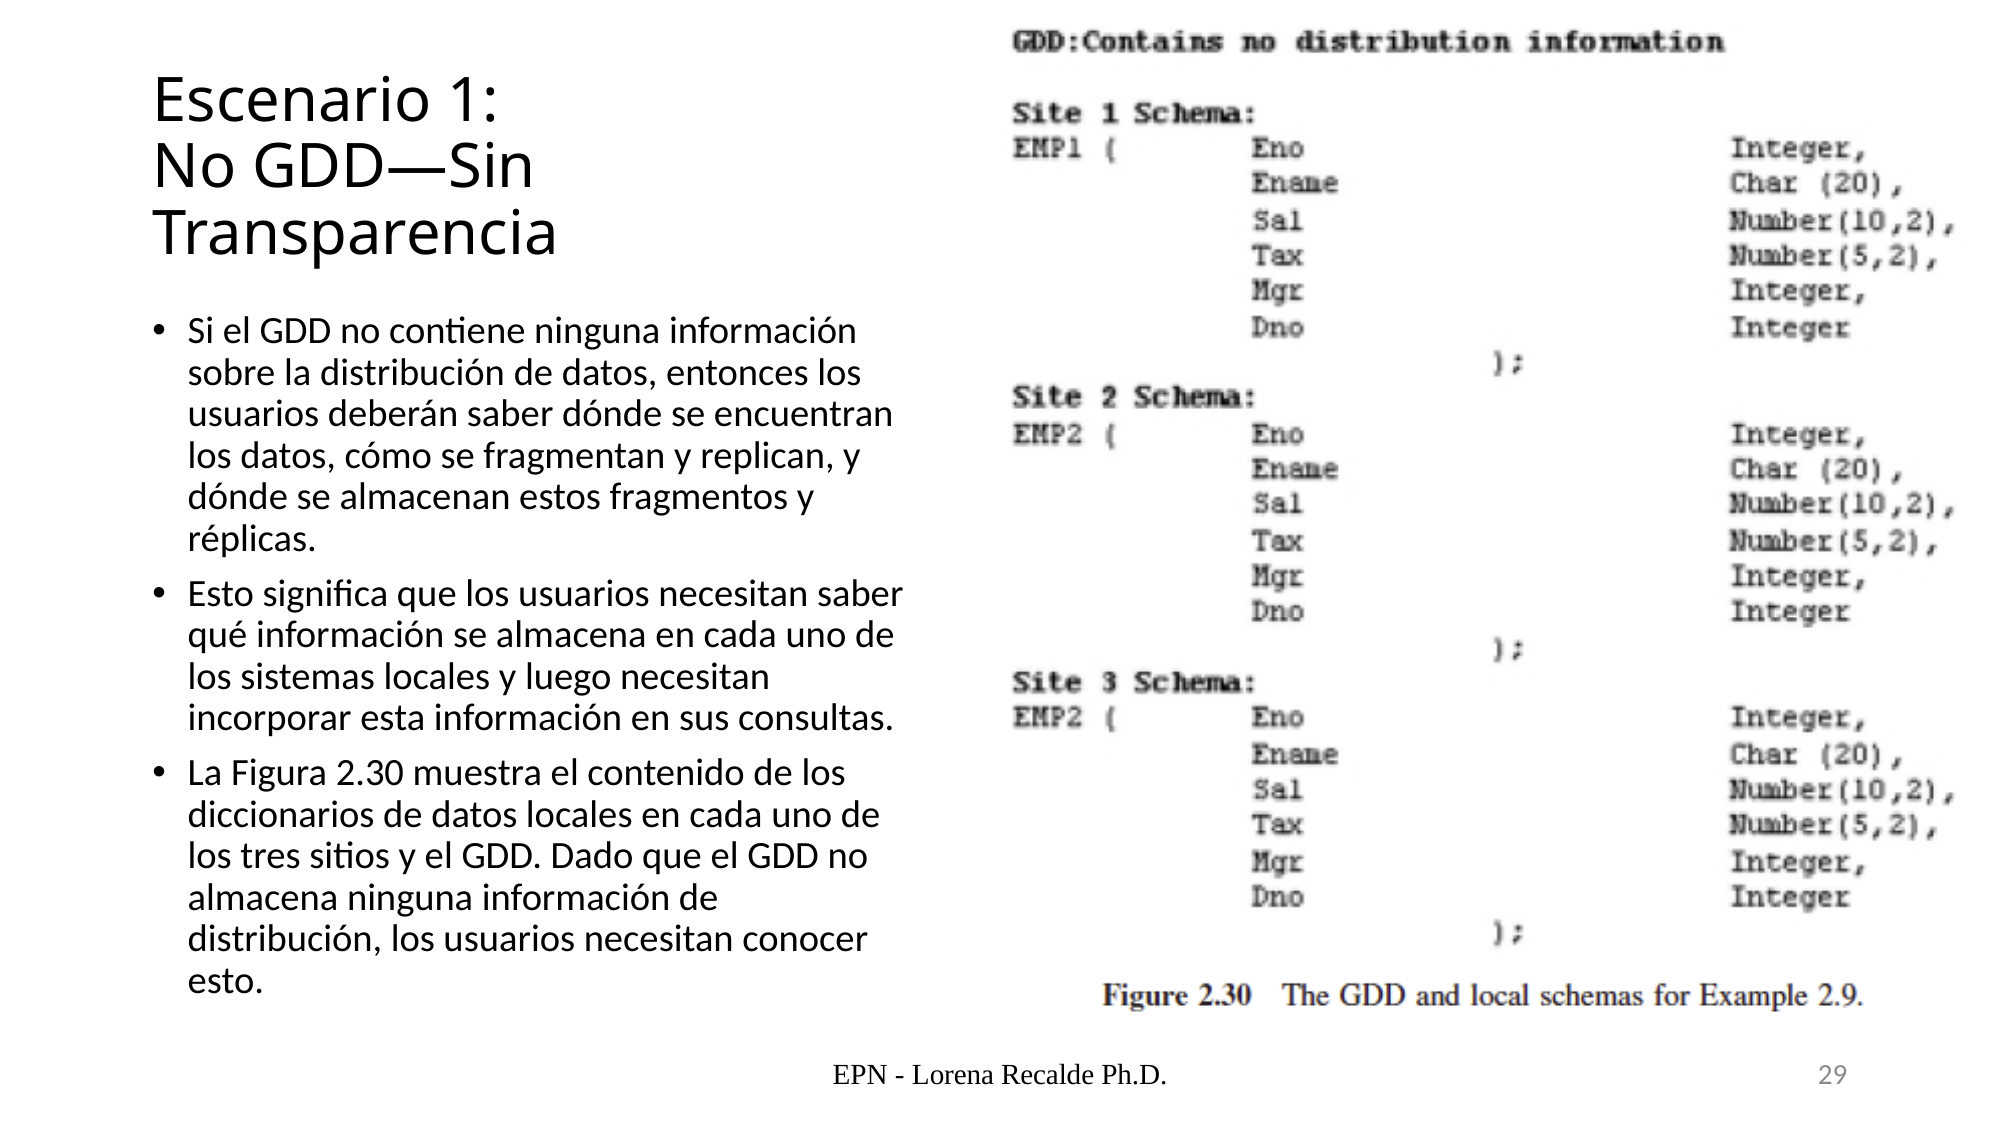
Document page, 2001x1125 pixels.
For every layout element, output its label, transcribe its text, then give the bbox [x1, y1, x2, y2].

title Escenario 1: No GDD—Sin Transparencia [137, 59, 930, 276]
footer EPN - Lorena Recalde Ph.D. [662, 1042, 1338, 1103]
slide_number 29 [1412, 1042, 1863, 1103]
list Si el GDD no contiene ninguna información sobre la distribución de datos, entonces los usuarios deberán saber dónde se encuentran los datos, cómo se fragmentan y replican, y dónde se almacenan estos fragmentos y réplicas. Esto significa que los usuarios necesitan saber qué información se almacena en cada uno de los sistemas locales y luego necesitan incorporar esta información en sus consultas. La Figura 2.30 muestra el contenido de los diccionarios de datos locales en cada uno de los tres sitios y el GDD. Dado que el GDD no almacena ninguna información de distribución, los usuarios necesitan conocer esto. [137, 303, 930, 1016]
picture [999, 23, 1966, 1016]
